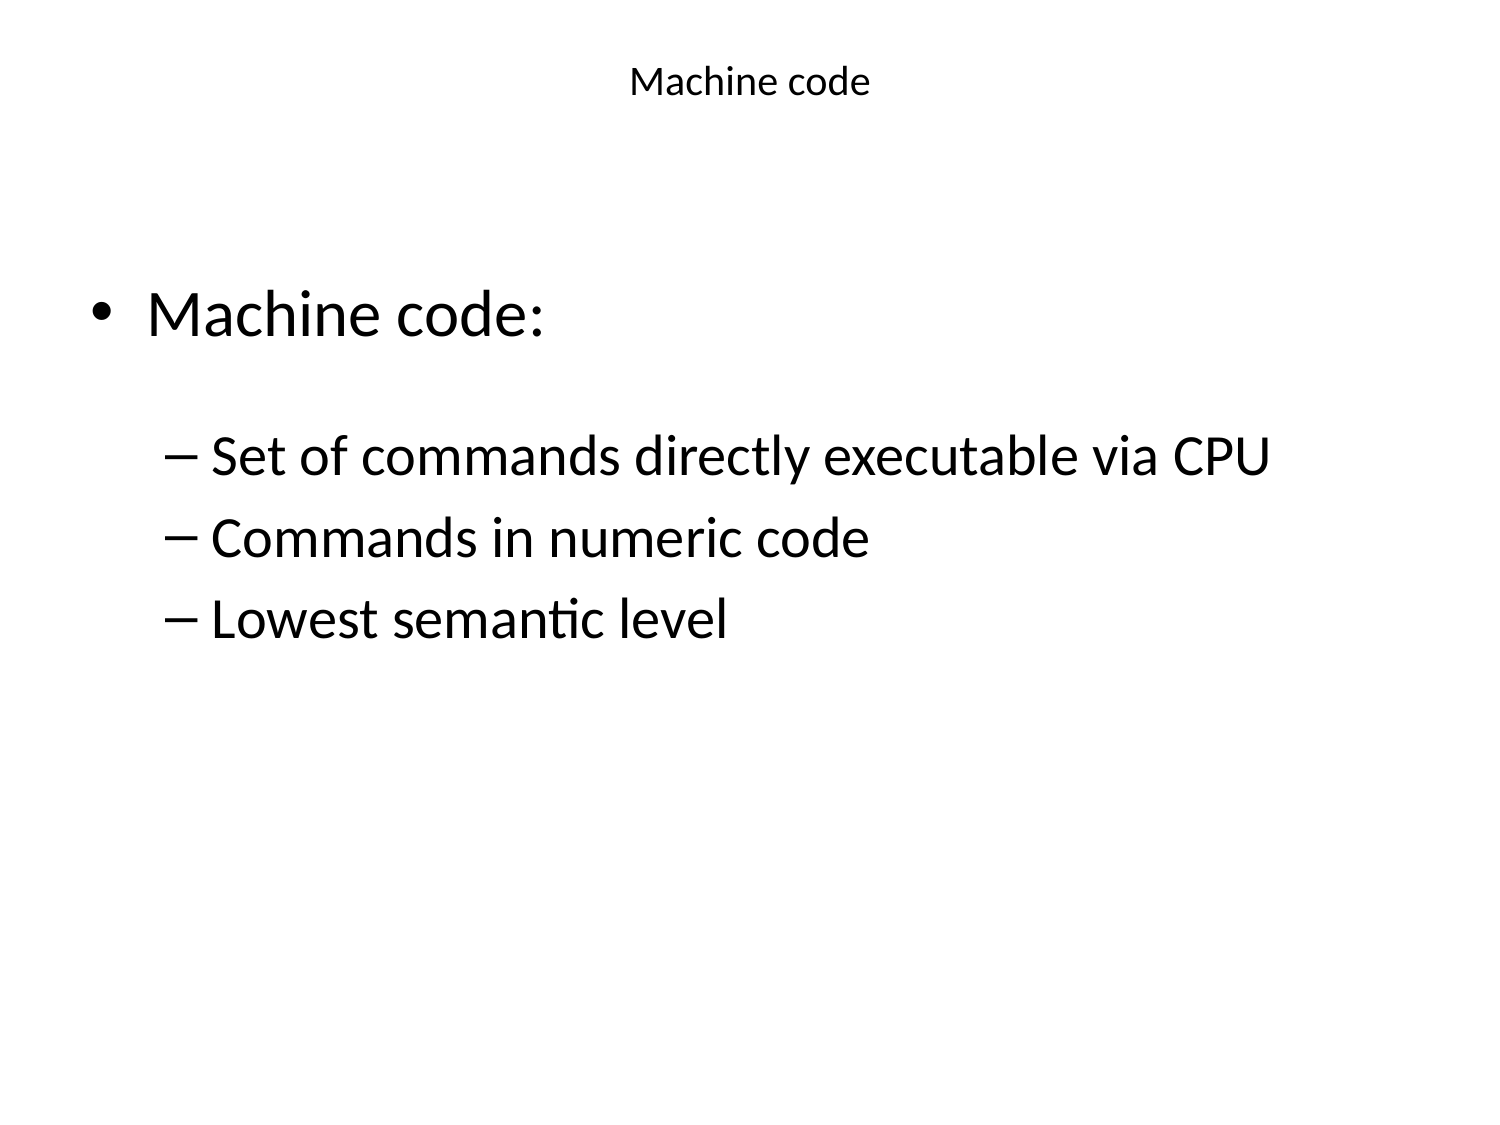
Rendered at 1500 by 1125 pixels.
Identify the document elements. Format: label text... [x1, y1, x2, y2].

title Machine code [75, 45, 1425, 163]
list Machine code: Set of commands directly executable via CPU Commands in numeric code Lowest semantic level [75, 262, 1425, 1005]
